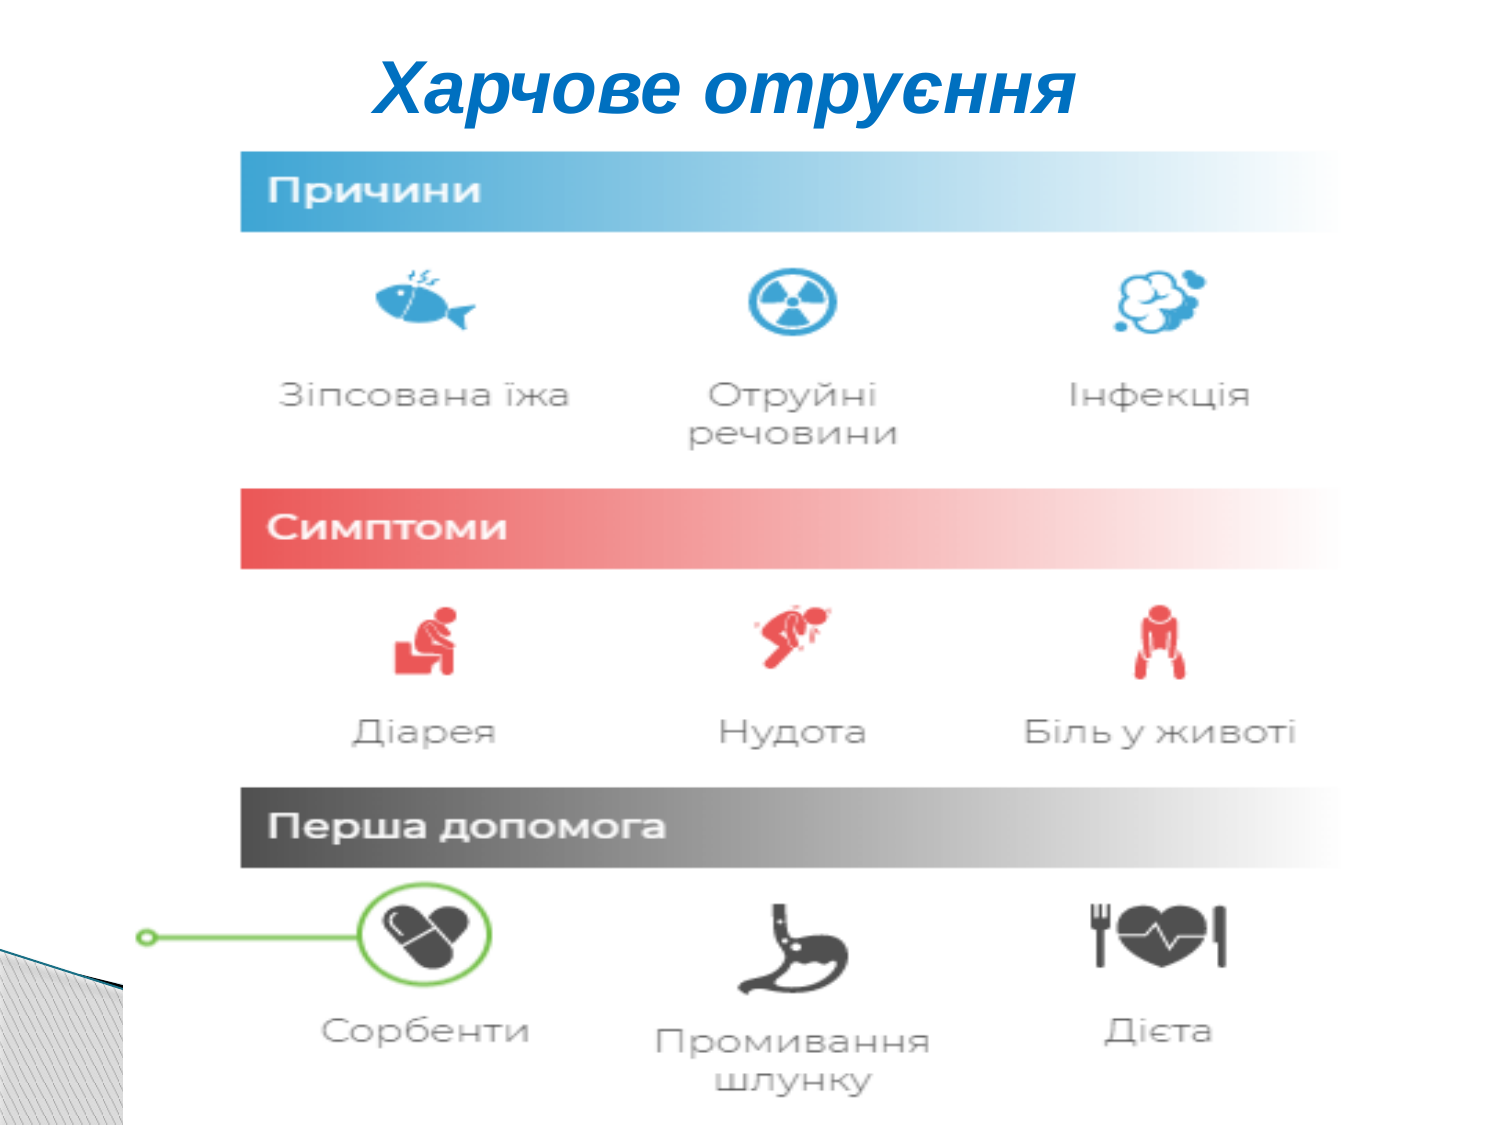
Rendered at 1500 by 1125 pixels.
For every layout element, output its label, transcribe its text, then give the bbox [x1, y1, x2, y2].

picture [123, 116, 1412, 1125]
text_box Харчове отруєння [41, 30, 1412, 136]
